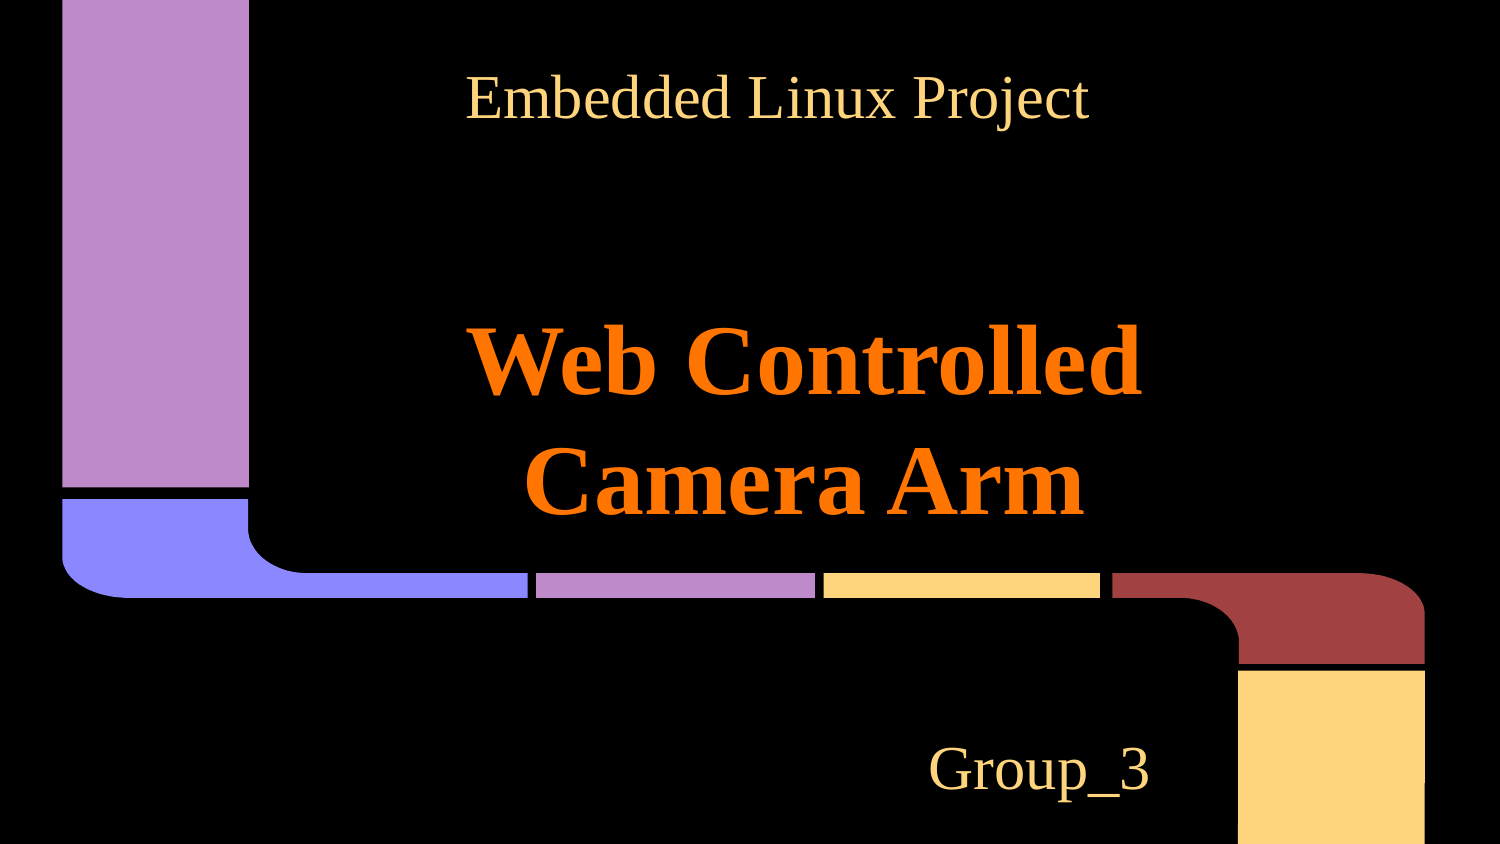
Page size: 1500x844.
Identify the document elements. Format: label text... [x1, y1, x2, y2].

title Web Controlled Camera Arm [347, 286, 1262, 550]
subtitle Embedded Linux Project [391, 41, 1164, 151]
text_box Group_3 [913, 710, 1223, 820]
